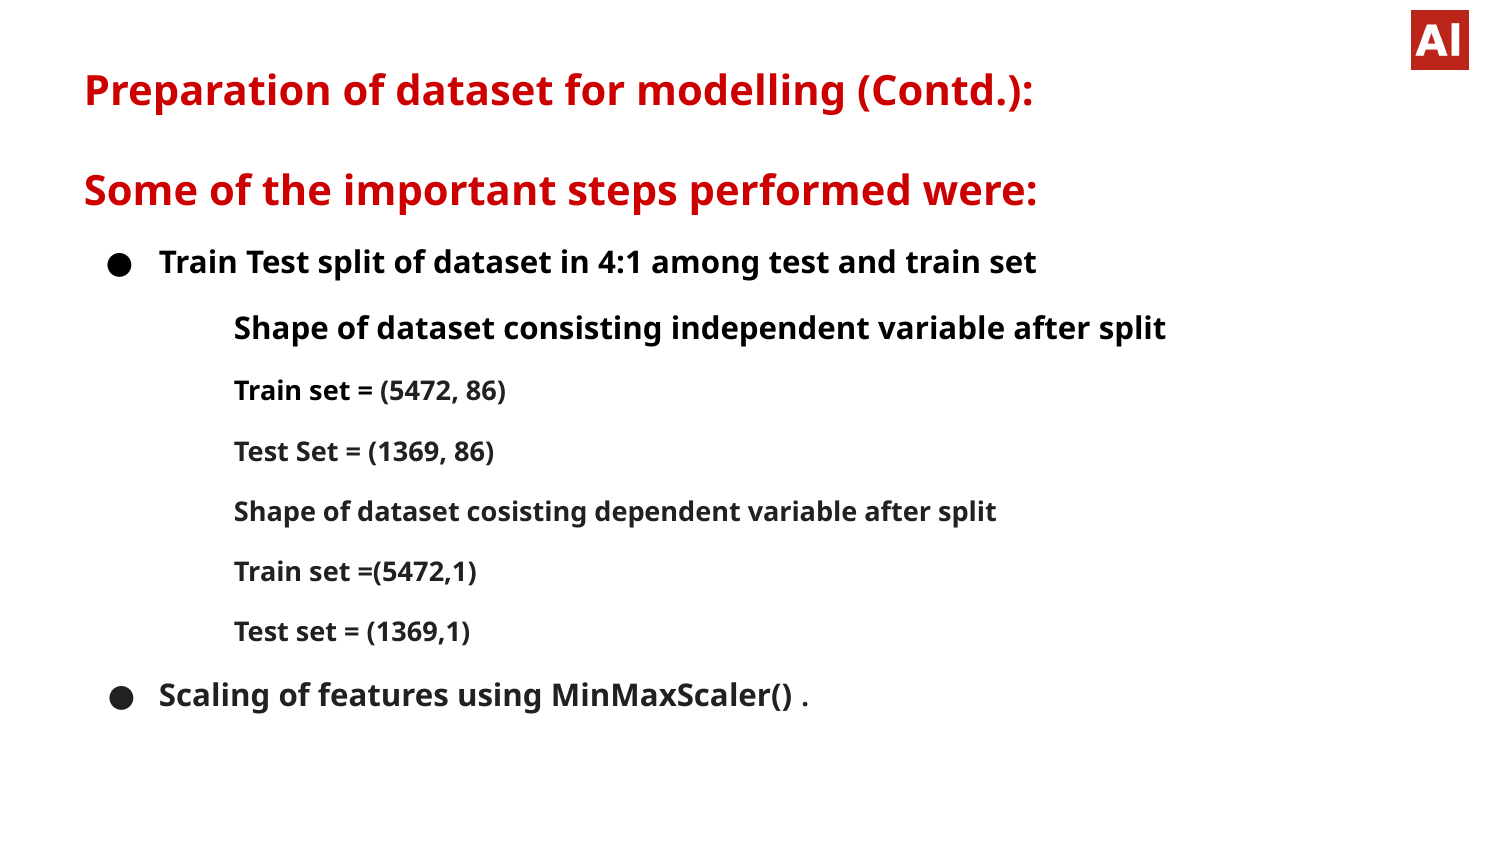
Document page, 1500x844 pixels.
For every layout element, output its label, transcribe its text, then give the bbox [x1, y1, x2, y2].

picture [1411, 10, 1469, 70]
text_box Preparation of dataset for modelling (Contd.): Some of the important steps performed were: Train Test split of dataset in 4:1 among test and train set Shape of dataset consisting independent variable after split Train set = (5472, 86) Test Set = (1369, 86) Shape of dataset cosisting dependent variable after split Train set =(5472,1) Test set = (1369,1) Scaling of features using MinMaxScaler() . [68, 48, 1399, 782]
